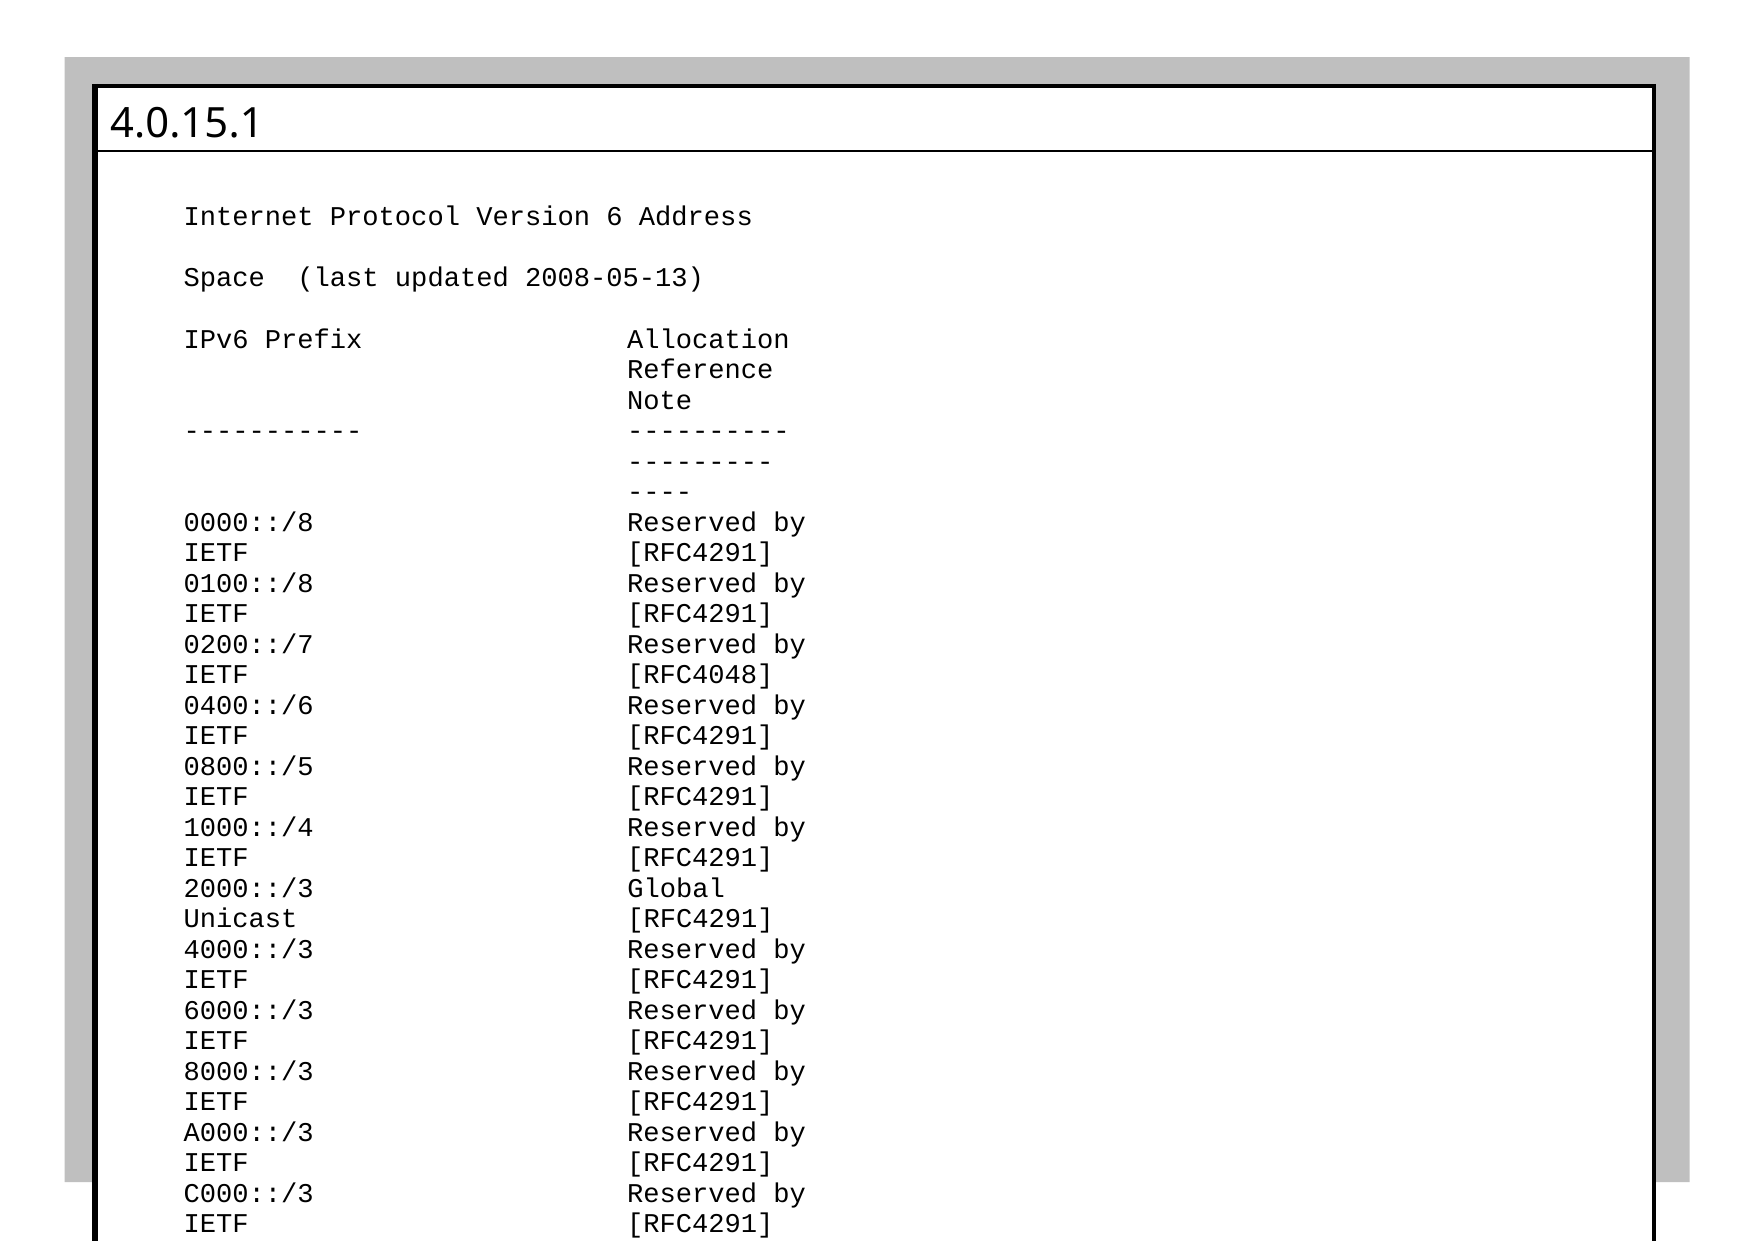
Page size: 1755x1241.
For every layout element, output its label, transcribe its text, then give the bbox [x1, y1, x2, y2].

table_cell Internet Protocol Version 6 Address Space (last updated 2008-05-13) IPv6 Prefix Allocation Reference Note ----------- ---------- --------- ---- 0000::/8 Reserved by IETF [RFC4291] 0100::/8 Reserved by IETF [RFC4291] 0200::/7 Reserved by IETF [RFC4048] 0400::/6 Reserved by IETF [RFC4291] 0800::/5 Reserved by IETF [RFC4291] 1000::/4 Reserved by IETF [RFC4291] 2000::/3 Global Unicast [RFC4291] 4000::/3 Reserved by IETF [RFC4291] 6000::/3 Reserved by IETF [RFC4291] 8000::/3 Reserved by IETF [RFC4291] A000::/3 Reserved by IETF [RFC4291] C000::/3 Reserved by IETF [RFC4291] E000::/4 Reserved by IETF [RFC4291] F000::/5 Reserved by IETF [RFC4291] F800::/6 Reserved by IETF [RFC4291] FC00::/7 Unique Local Unicast [RFC4193] FE00::/9 Reserved by IETF [RFC4291] FE80::/10 Link Local Unicast [RFC4291] FEC0::/10 Reserved by IETF [RFC3879] FF00::/8 Multicast [RFC4291] [98, 152, 1652, 1241]
text_box [64, 57, 1690, 1183]
table_header 4.0.15.1 [98, 88, 1652, 150]
